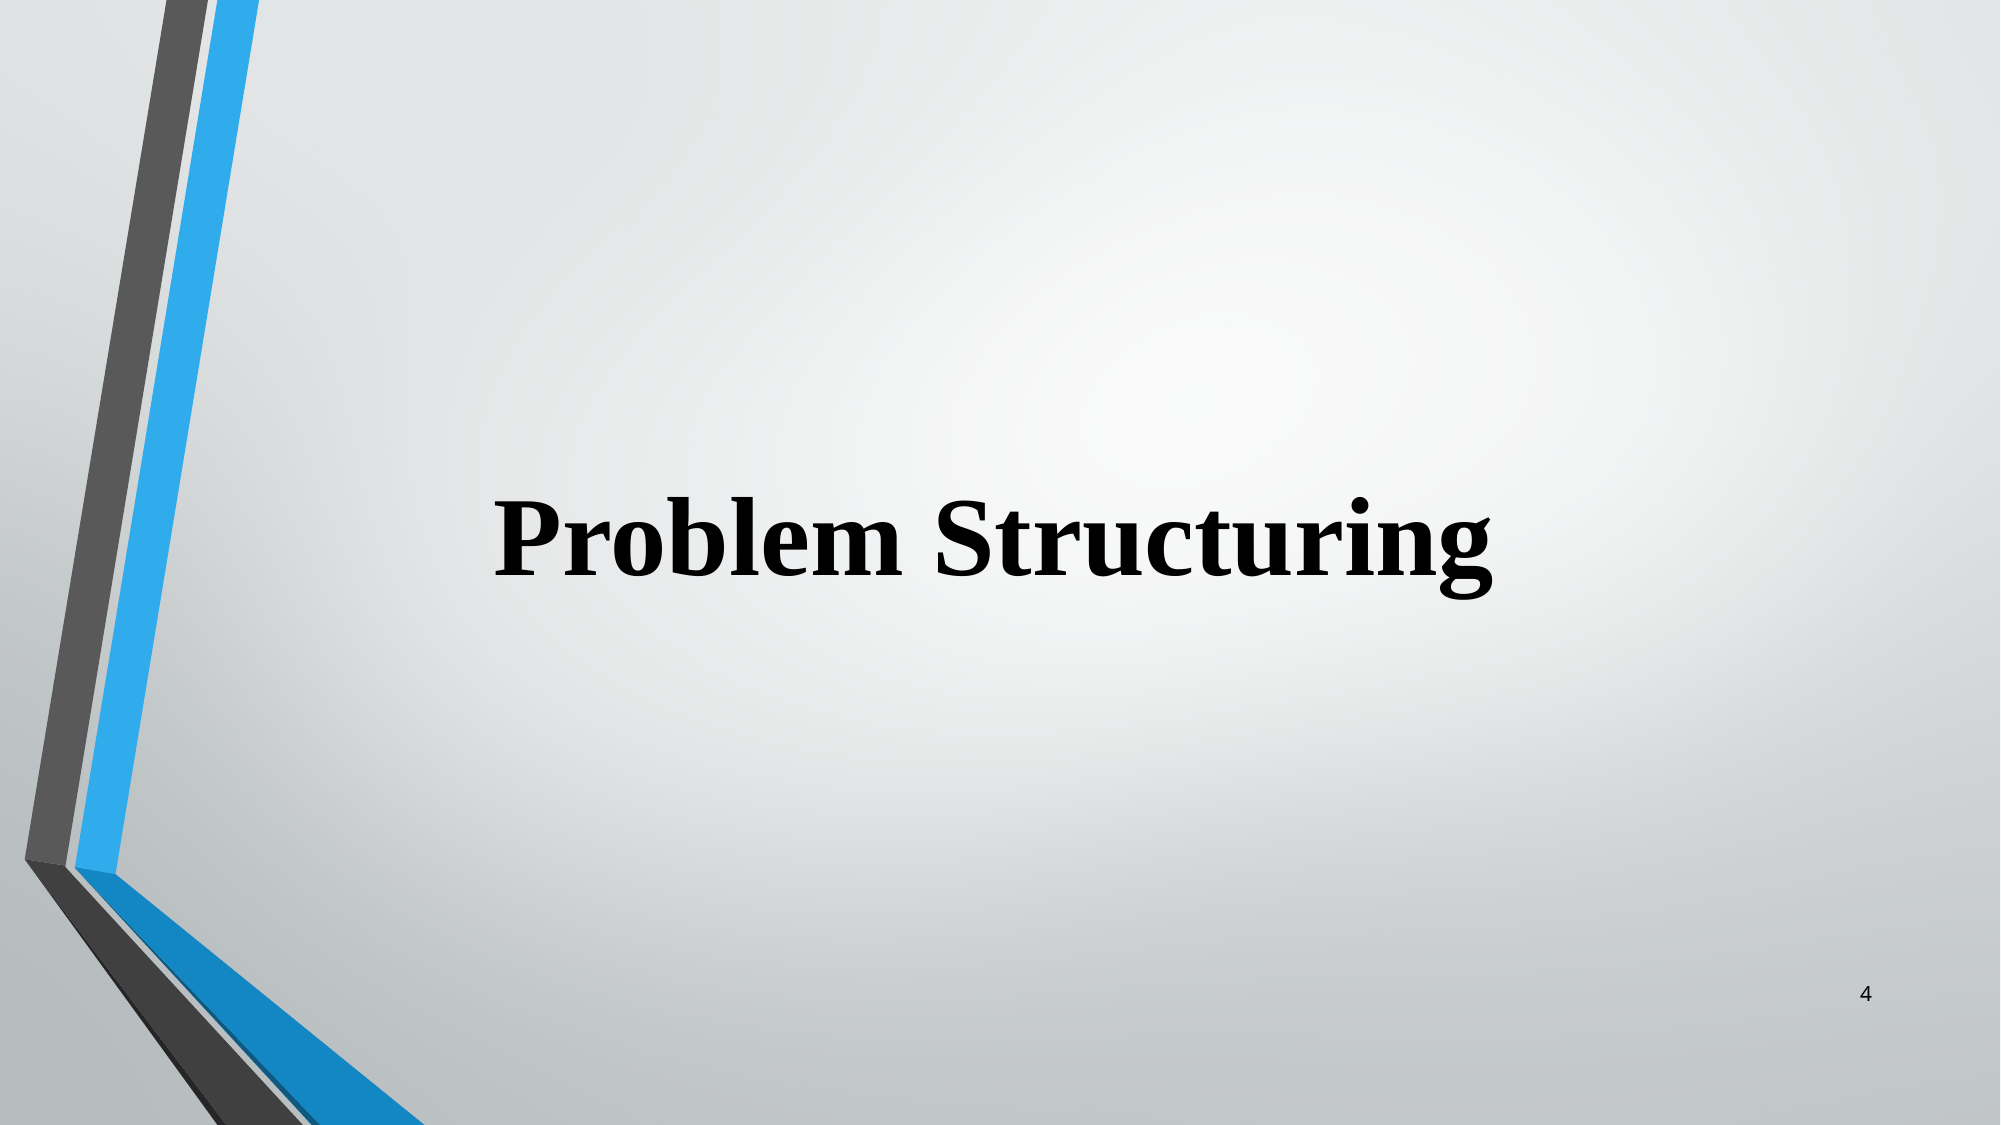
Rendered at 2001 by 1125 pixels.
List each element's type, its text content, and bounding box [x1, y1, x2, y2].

slide_number 4 [1796, 965, 1887, 1025]
title Problem Structuring [465, 433, 1510, 606]
